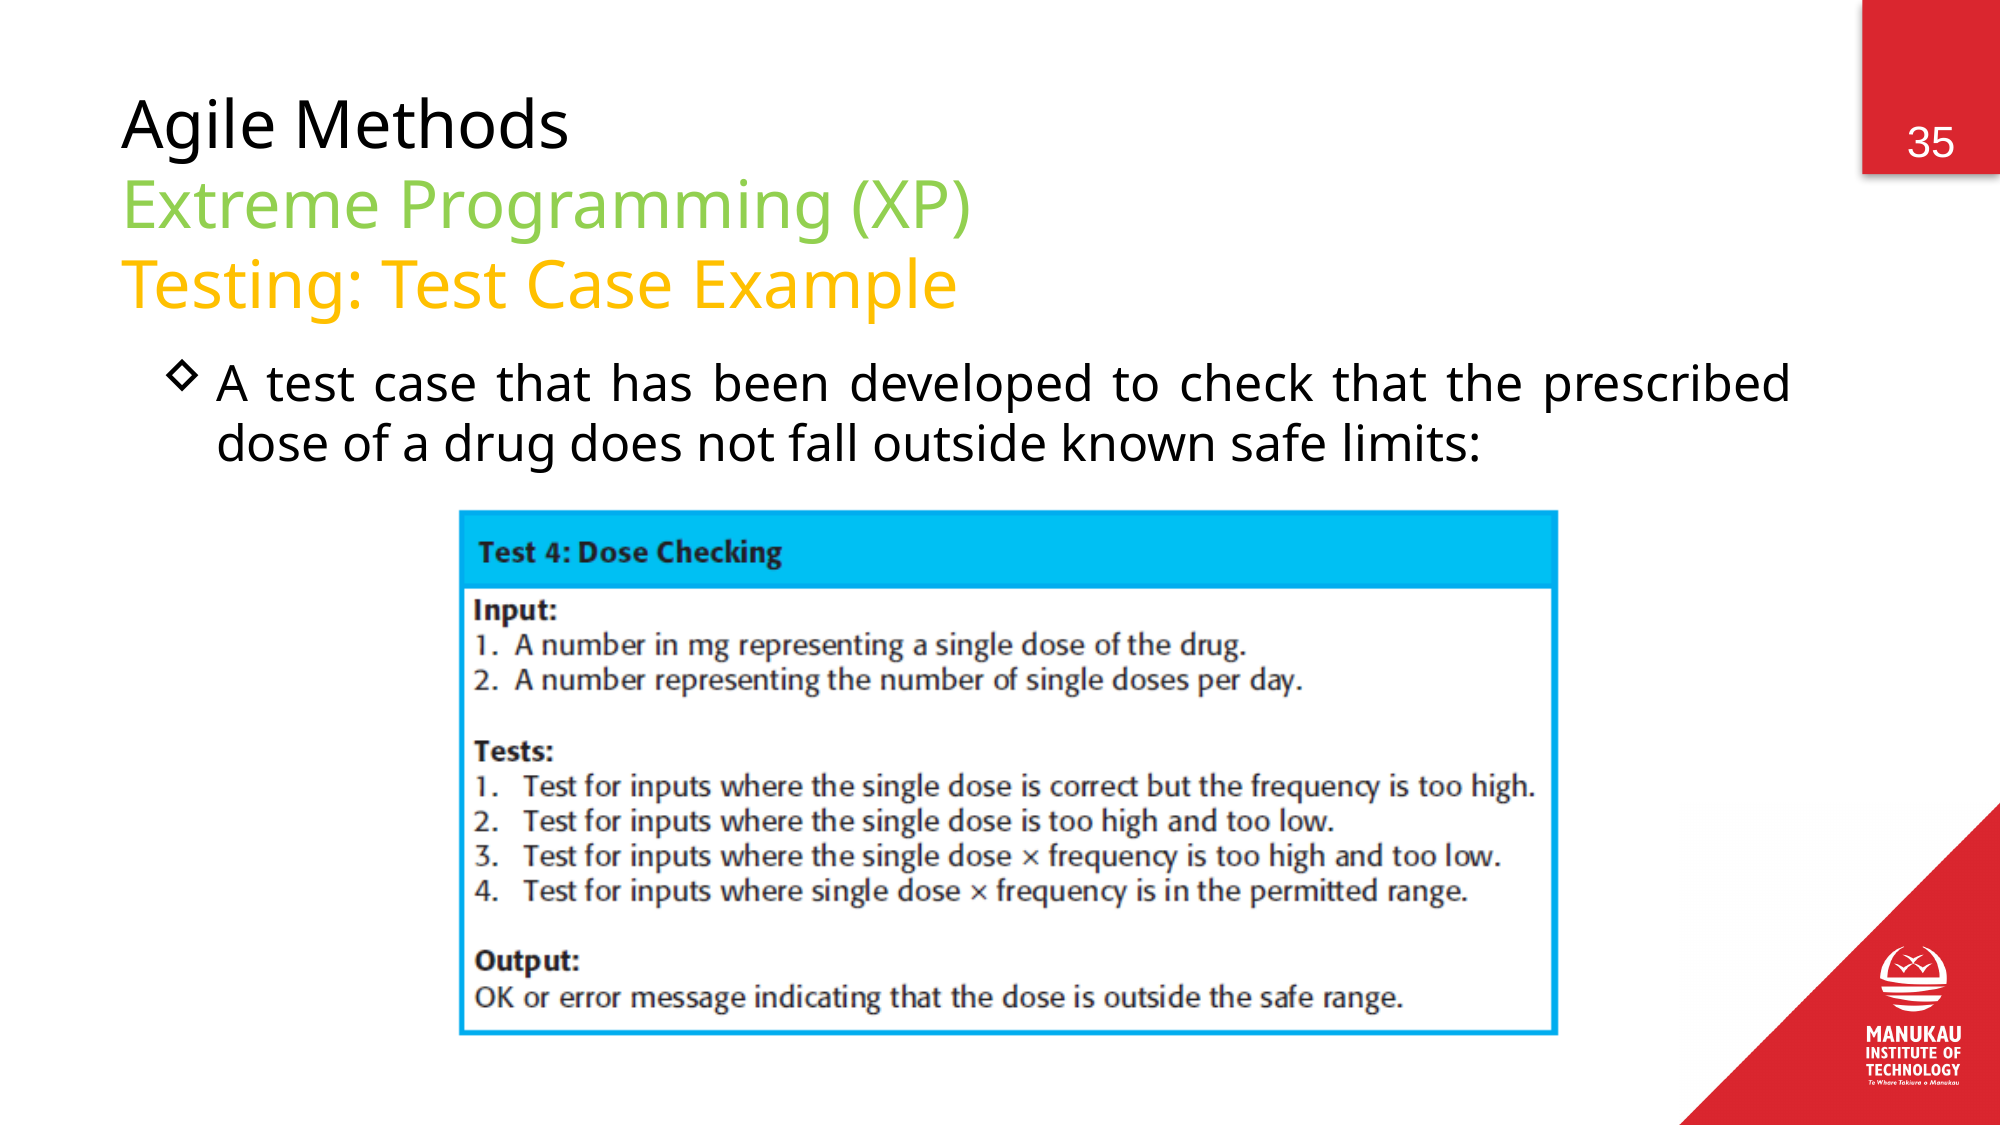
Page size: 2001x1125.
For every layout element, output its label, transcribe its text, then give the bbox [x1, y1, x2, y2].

text_box 35 [1862, 0, 2000, 175]
text_box A test case that has been developed to check that the prescribed dose of a drug does not fall outside known safe limits: [135, 344, 1809, 1005]
picture [1679, 802, 2000, 1125]
picture [442, 491, 1569, 1043]
title Agile Methods Extreme Programming (XP) Testing: Test Case Example [106, 74, 1649, 304]
